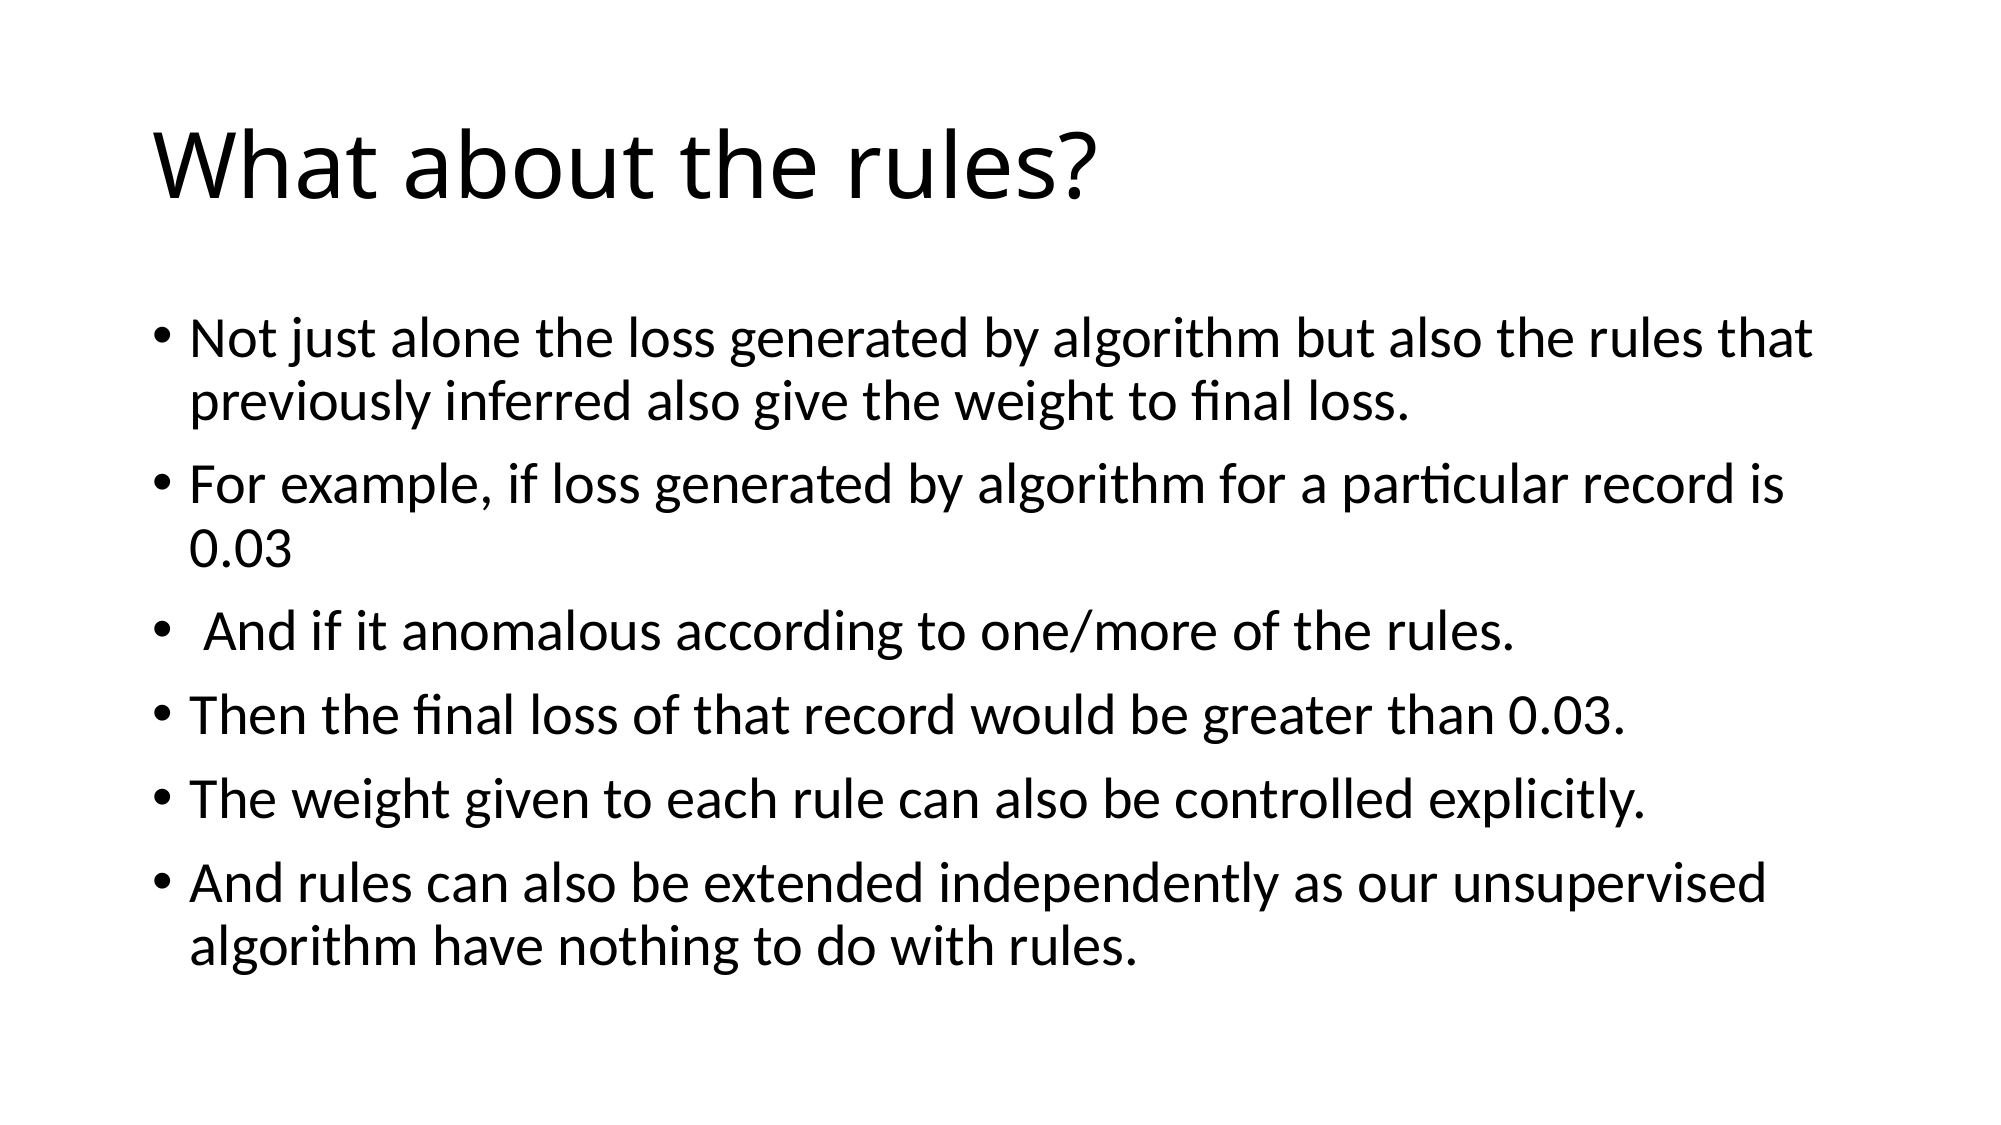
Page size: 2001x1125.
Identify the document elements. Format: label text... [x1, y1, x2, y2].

list Not just alone the loss generated by algorithm but also the rules that previously inferred also give the weight to final loss. For example, if loss generated by algorithm for a particular record is 0.03 And if it anomalous according to one/more of the rules. Then the final loss of that record would be greater than 0.03. The weight given to each rule can also be controlled explicitly. And rules can also be extended independently as our unsupervised algorithm have nothing to do with rules. [137, 299, 1863, 1014]
title What about the rules? [137, 59, 1863, 278]
